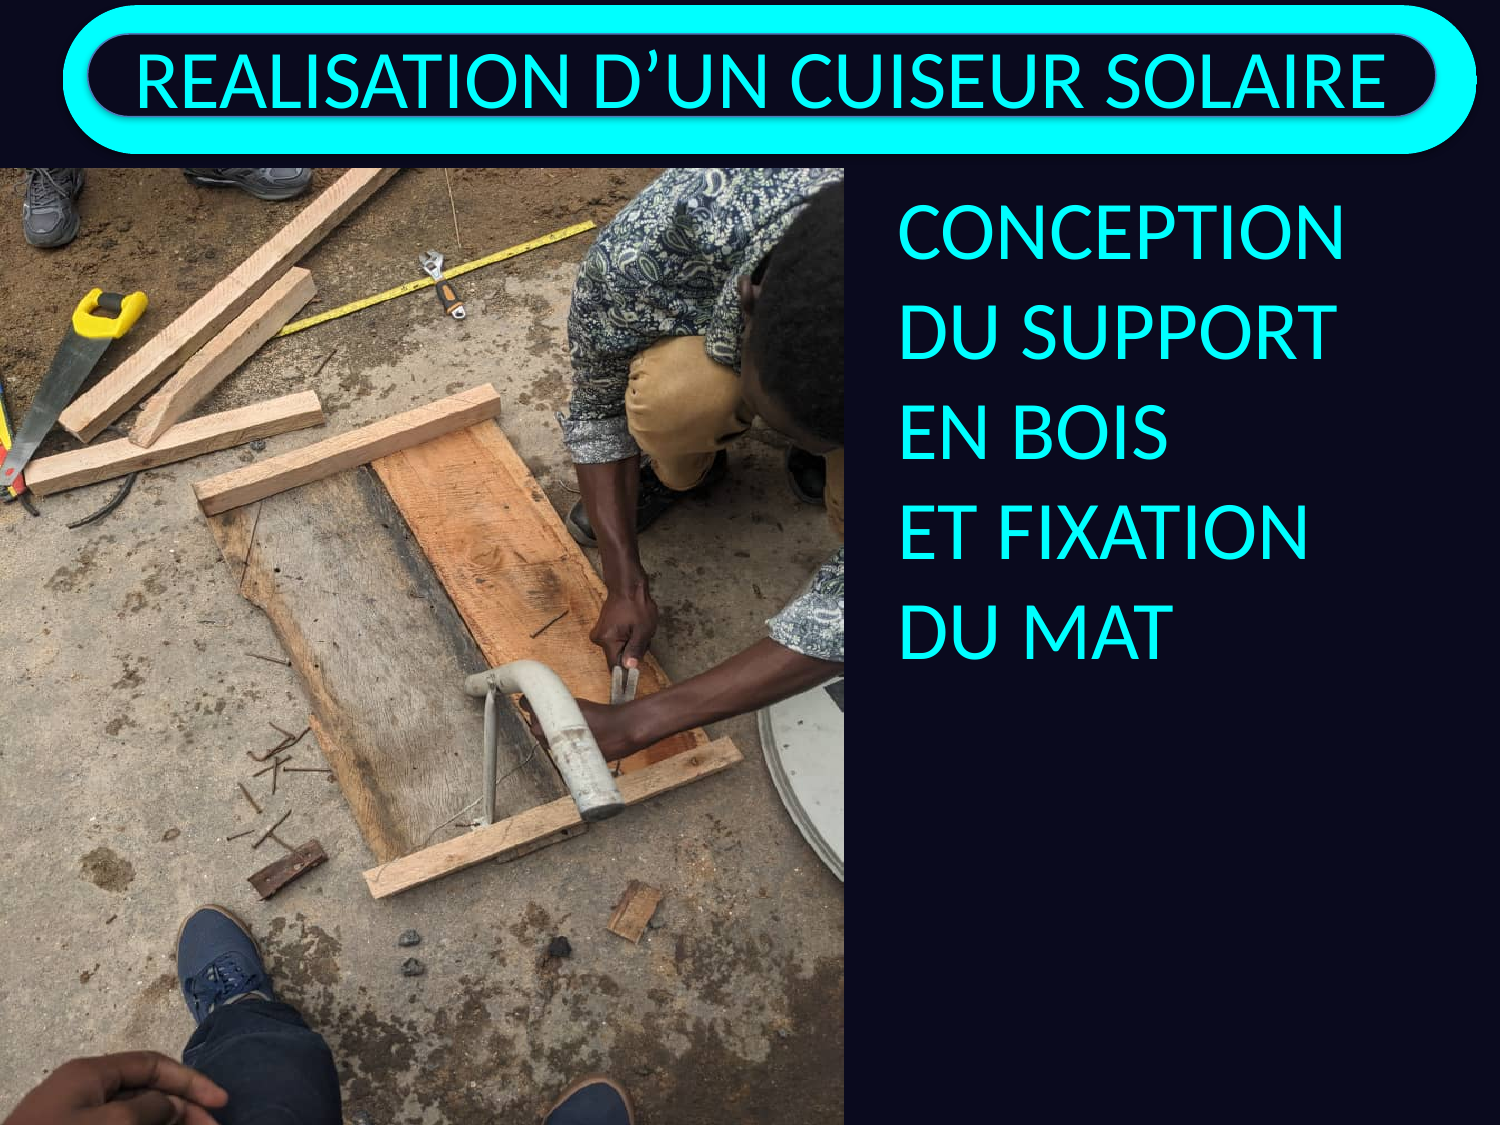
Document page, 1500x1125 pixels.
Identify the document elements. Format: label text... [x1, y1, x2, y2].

text_box REALISATION D’UN CUISEUR SOLAIRE [86, 33, 1437, 118]
text_box CONCEPTION DU SUPPORT EN BOIS ET FIXATION DU MAT [882, 169, 1436, 684]
picture [0, 168, 844, 1125]
text_box [61, 4, 1478, 155]
